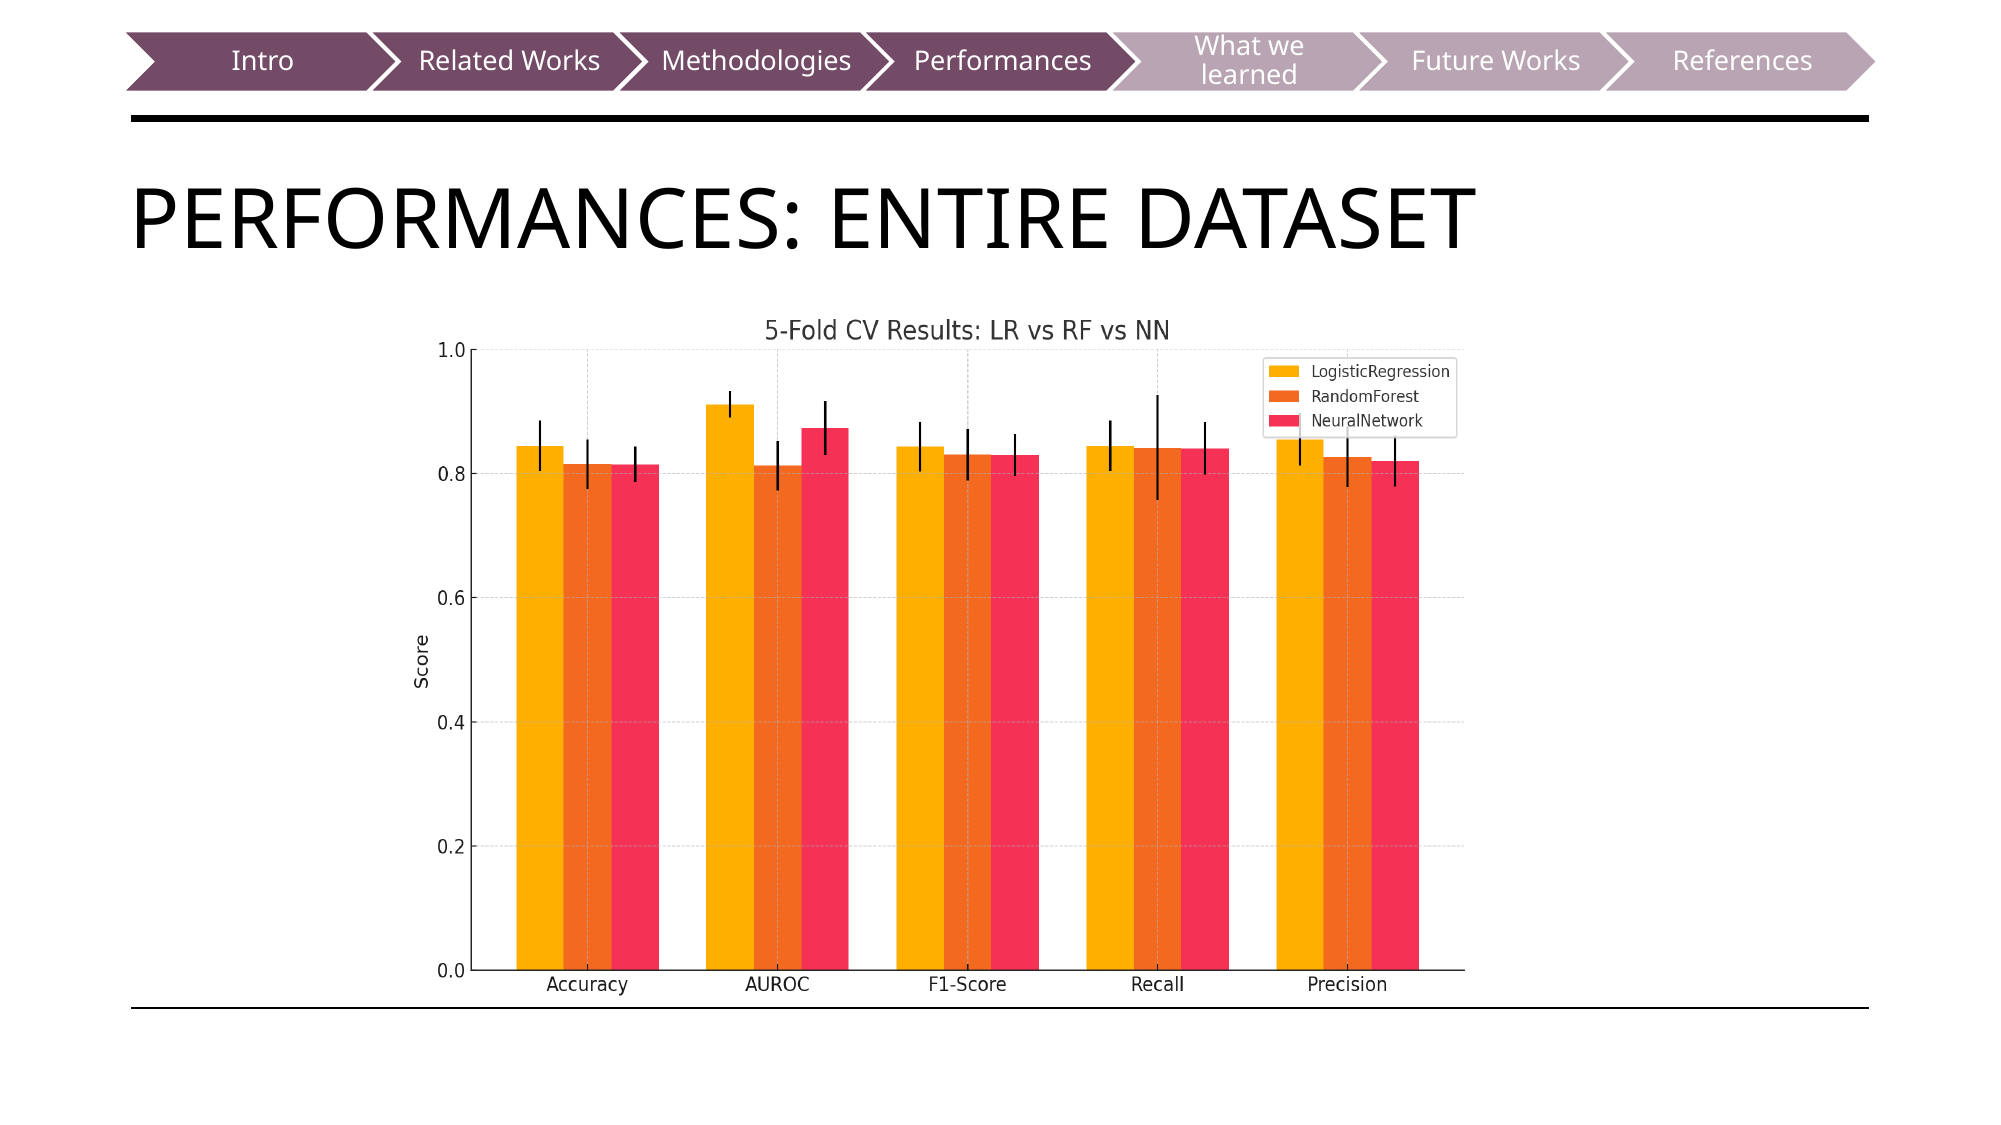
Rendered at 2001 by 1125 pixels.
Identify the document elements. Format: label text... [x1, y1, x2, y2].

title Performances: entire dataset [114, 158, 1869, 288]
picture [402, 306, 1474, 1007]
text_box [123, 31, 1877, 92]
